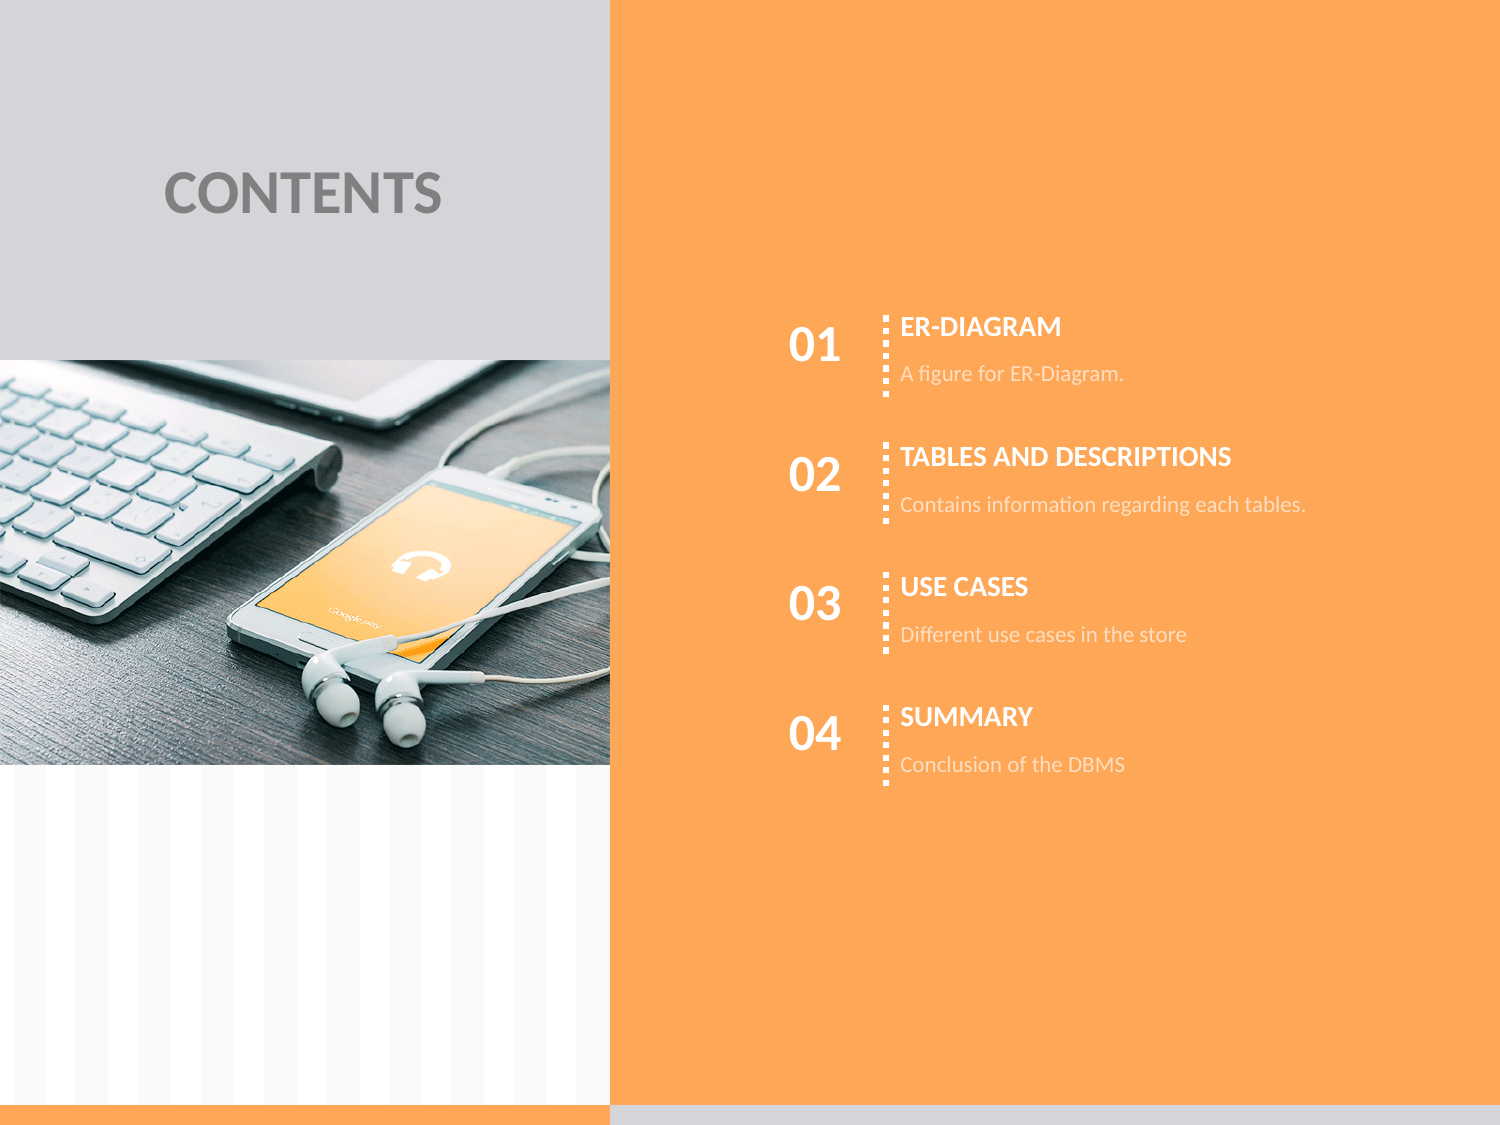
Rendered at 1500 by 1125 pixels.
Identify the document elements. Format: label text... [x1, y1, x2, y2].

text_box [773, 559, 1406, 655]
text_box CONTENTS [0, 143, 609, 234]
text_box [773, 430, 1406, 526]
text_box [773, 689, 1406, 788]
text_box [773, 300, 1406, 395]
picture [0, 0, 1500, 1125]
